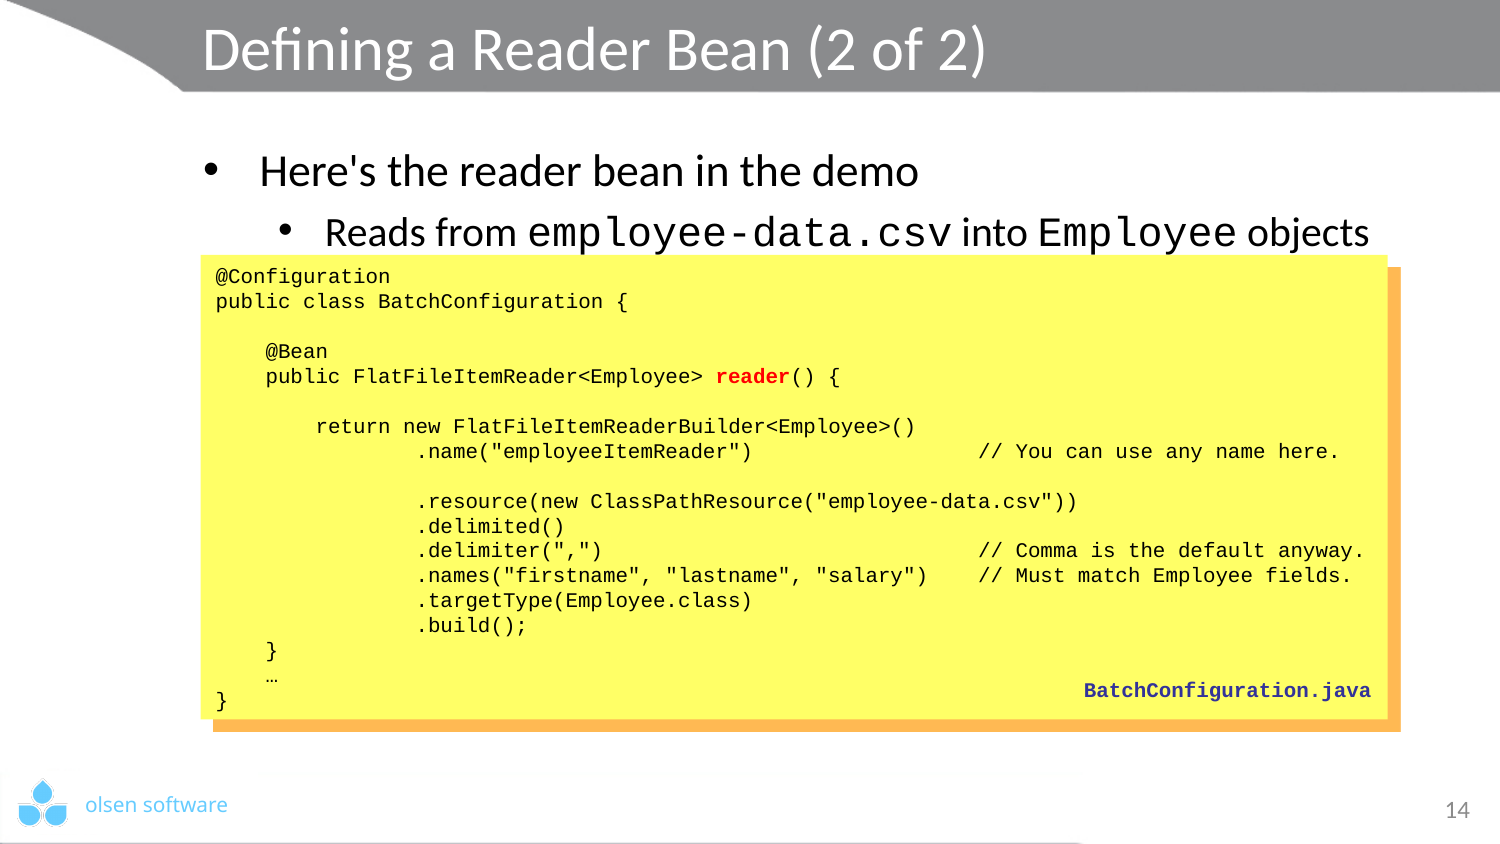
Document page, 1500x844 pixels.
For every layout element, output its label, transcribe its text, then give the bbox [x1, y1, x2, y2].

text_box BatchConfiguration.java [1068, 668, 1386, 709]
picture [17, 778, 68, 827]
list Here's the reader bean in the demo Reads from employee-data.csv into Employee objects [188, 133, 1425, 837]
picture [0, 0, 1500, 844]
text_box @Configuration public class BatchConfiguration { @Bean public FlatFileItemReader<Employee> reader() { return new FlatFileItemReaderBuilder<Employee>() .name("employeeItemReader") // You can use any name here. .resource(new ClassPathResource("employee-data.csv")) .delimited() .delimiter(",") // Comma is the default anyway. .names("firstname", "lastname", "salary") // Must match Employee fields. .targetType(Employee.class) .build(); } … } [200, 254, 1388, 720]
title Defining a Reader Bean (2 of 2) [187, 0, 1426, 93]
footer 14 [1414, 780, 1500, 837]
